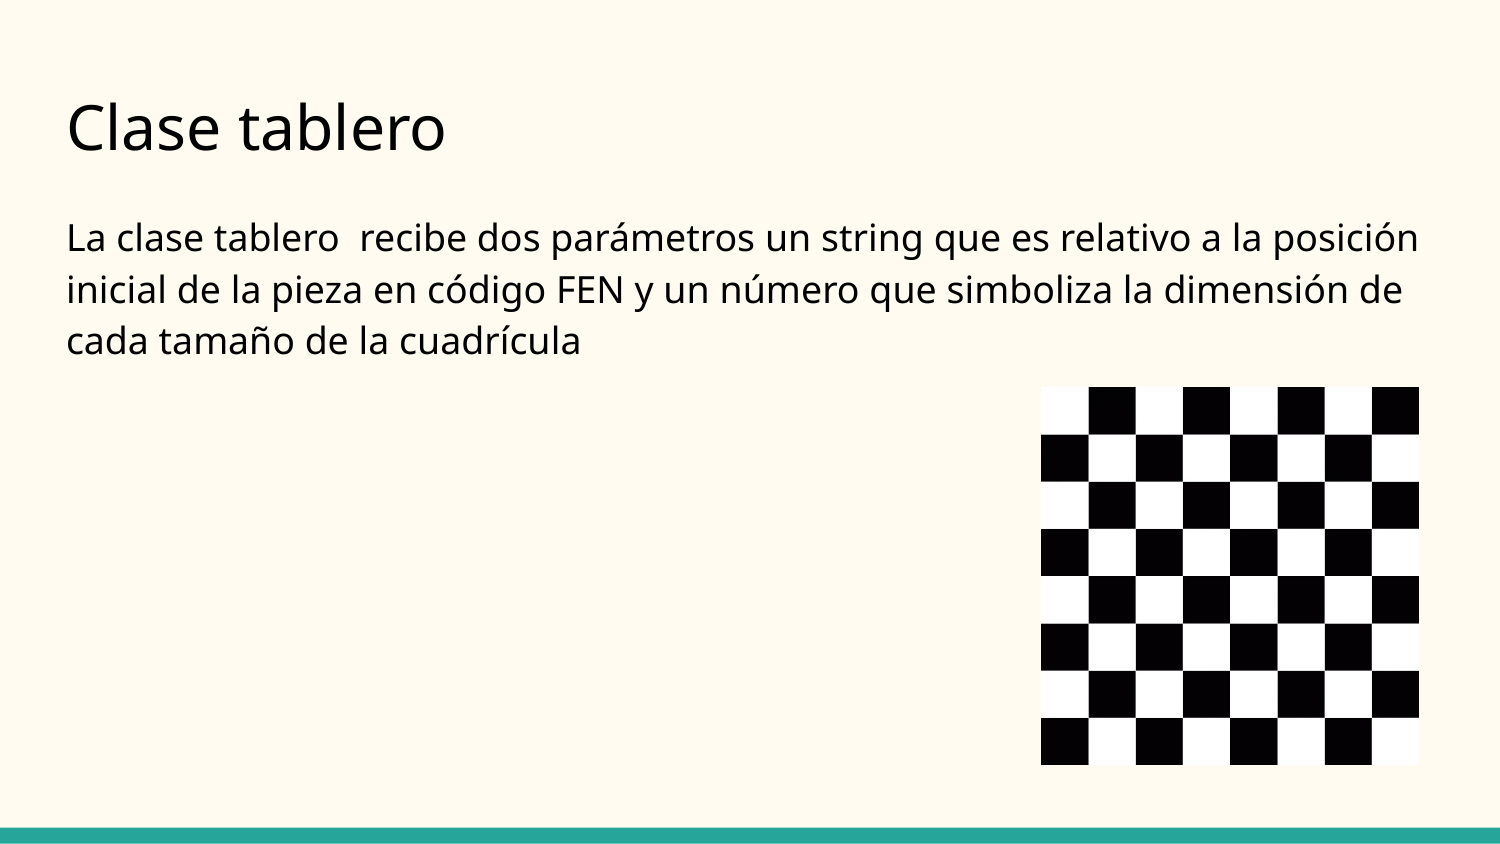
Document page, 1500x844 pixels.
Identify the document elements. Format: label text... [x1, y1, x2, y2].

title Clase tablero [51, 72, 1449, 174]
picture [1041, 387, 1420, 765]
list La clase tablero recibe dos parámetros un string que es relativo a la posición inicial de la pieza en código FEN y un número que simboliza la dimensión de cada tamaño de la cuadrícula [51, 192, 1449, 750]
